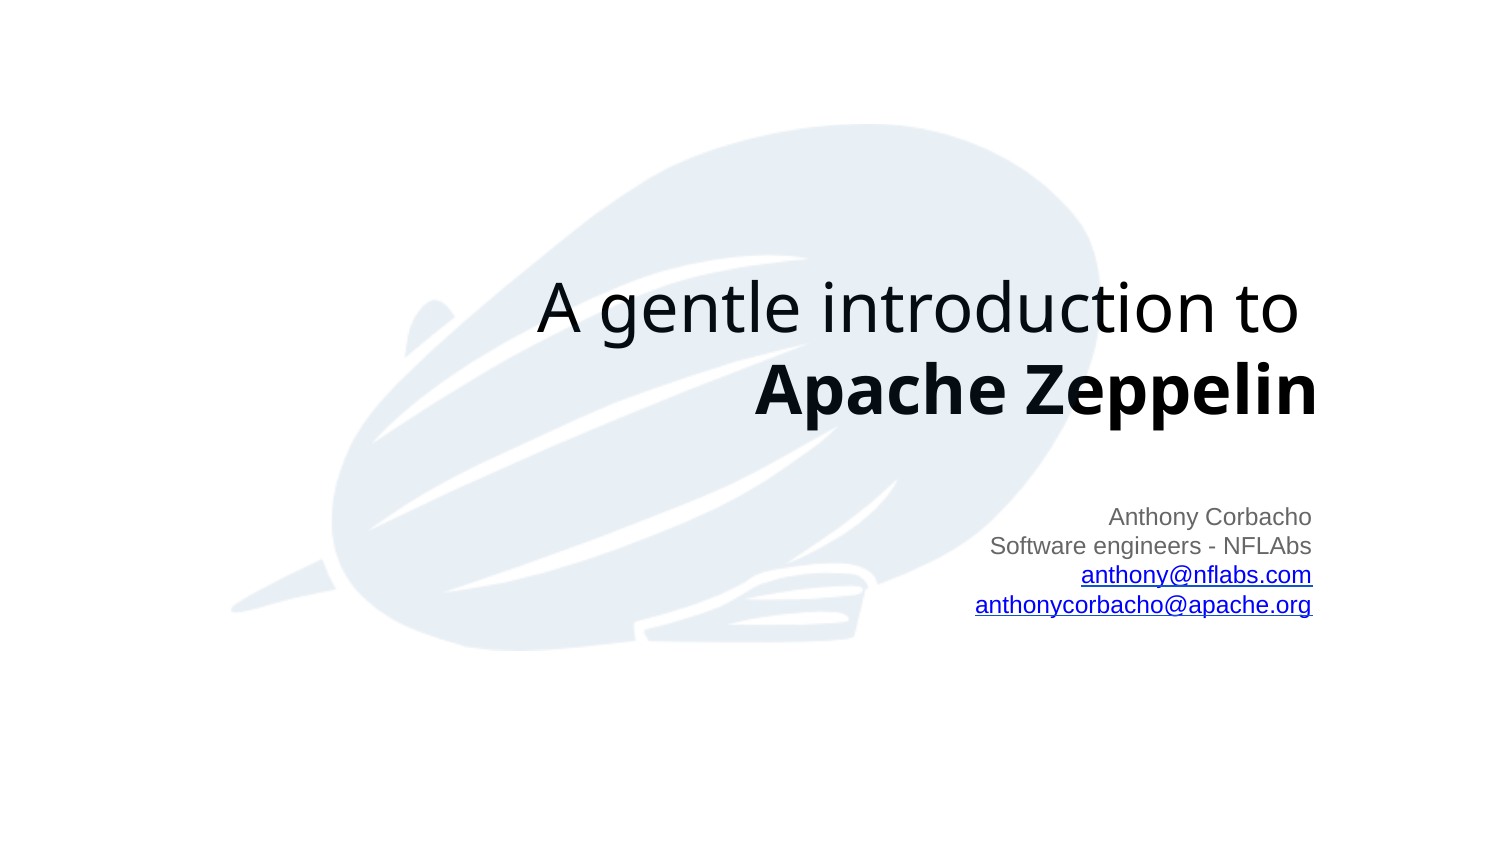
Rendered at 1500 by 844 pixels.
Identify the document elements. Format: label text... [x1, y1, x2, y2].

list Anthony Corbacho Software engineers - NFLAbs anthony@nflabs.com anthonycorbacho@apache.org [1106, 500, 1313, 647]
picture [231, 124, 1102, 651]
title A gentle introduction to Apache Zeppelin [1106, 209, 1321, 429]
